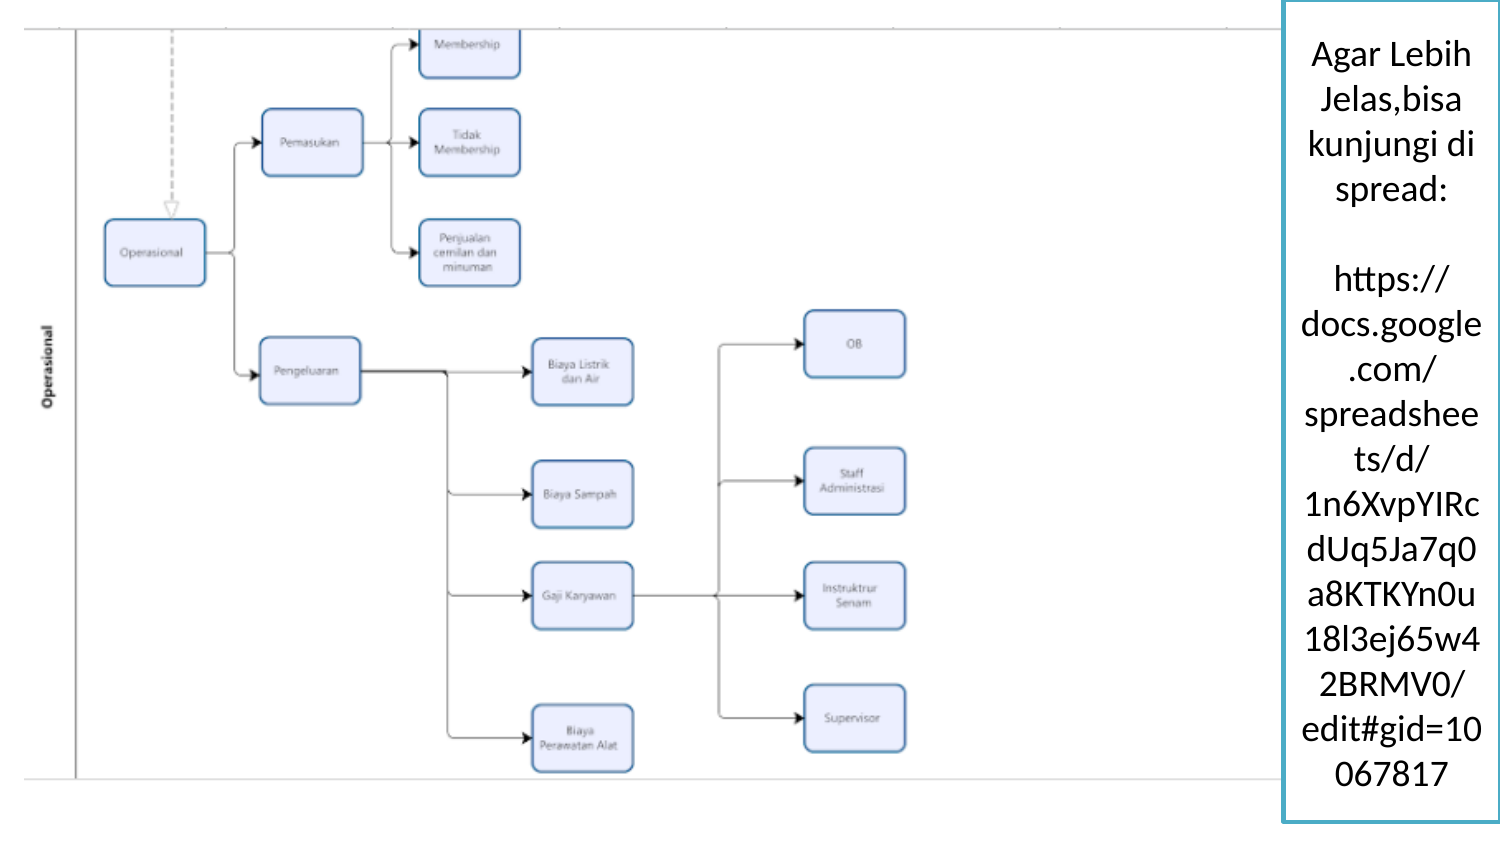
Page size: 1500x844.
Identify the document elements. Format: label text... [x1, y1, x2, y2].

text_box Agar Lebih Jelas,bisa kunjungi di spread: https://docs.google.com/spreadsheets/d/1n6XvpYIRcdUq5Ja7q0a8KTKYn0u18l3ej65w42BRMV0/edit#gid=10067817 [1281, 0, 1500, 824]
picture [24, 27, 1284, 782]
